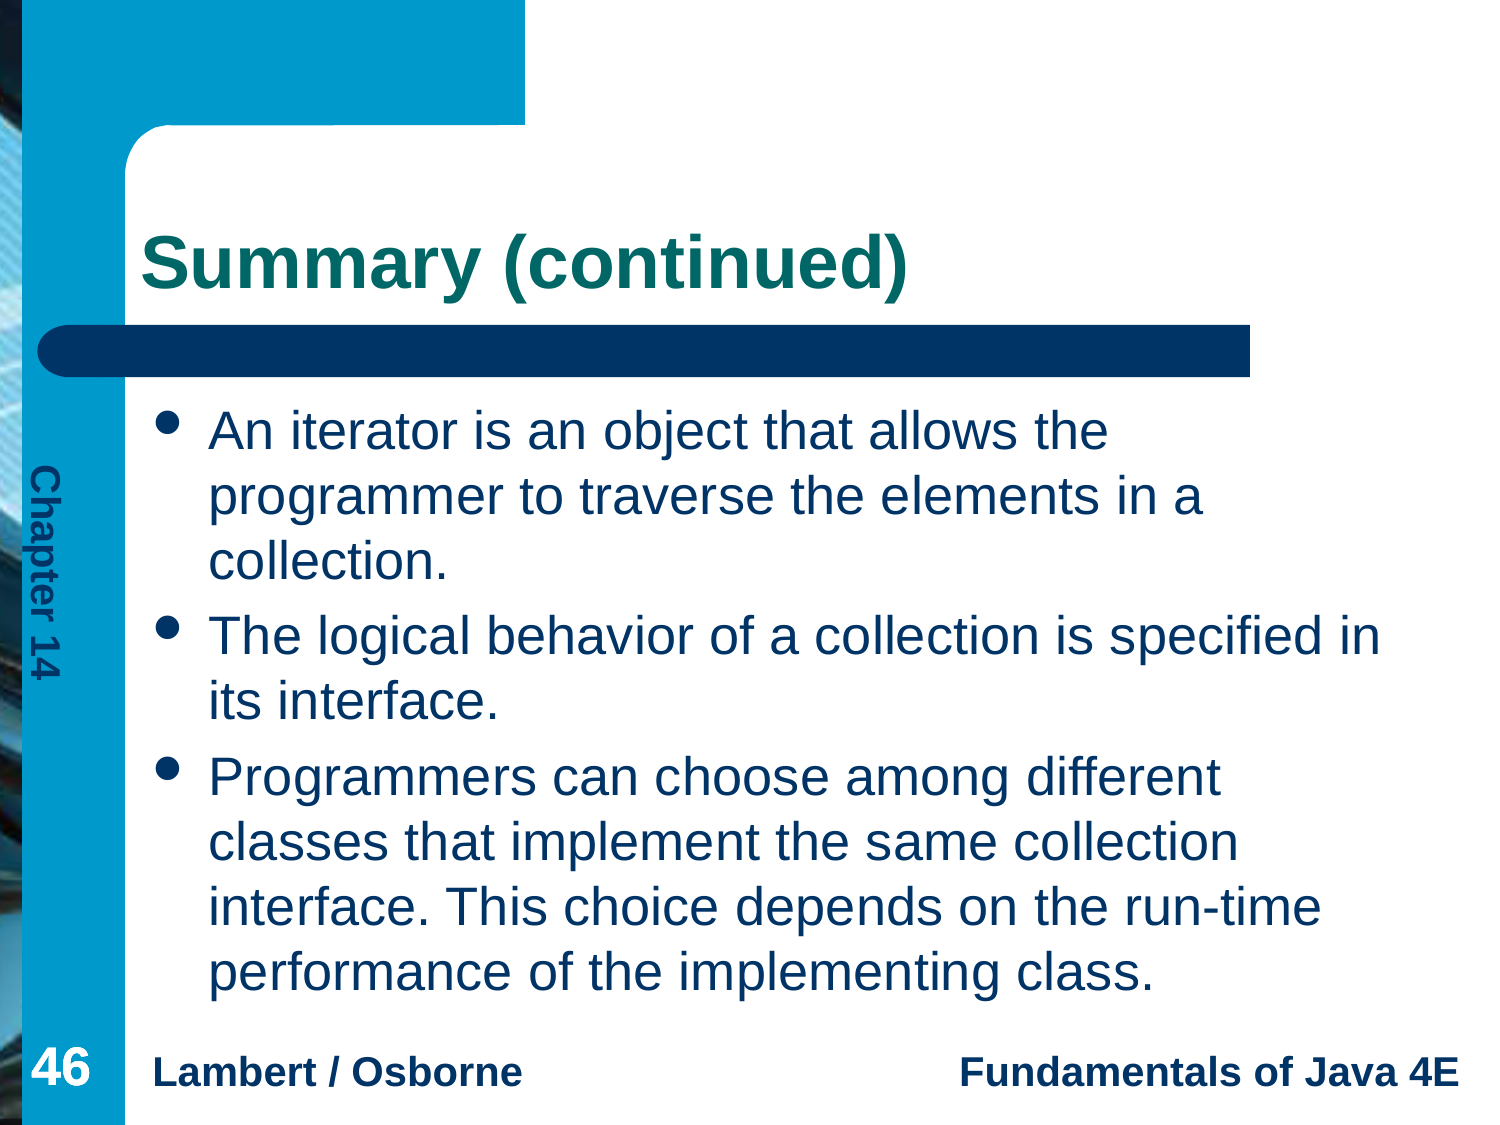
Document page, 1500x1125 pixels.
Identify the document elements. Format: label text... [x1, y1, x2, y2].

title Summary (continued) [124, 124, 1426, 313]
picture [0, 0, 22, 1125]
text_box 46 [13, 1023, 111, 1105]
list An iterator is an object that allows the programmer to traverse the elements in a collection. The logical behavior of a collection is specified in its interface. Programmers can choose among different classes that implement the same collection interface. This choice depends on the run-time performance of the implementing class. [137, 387, 1426, 999]
